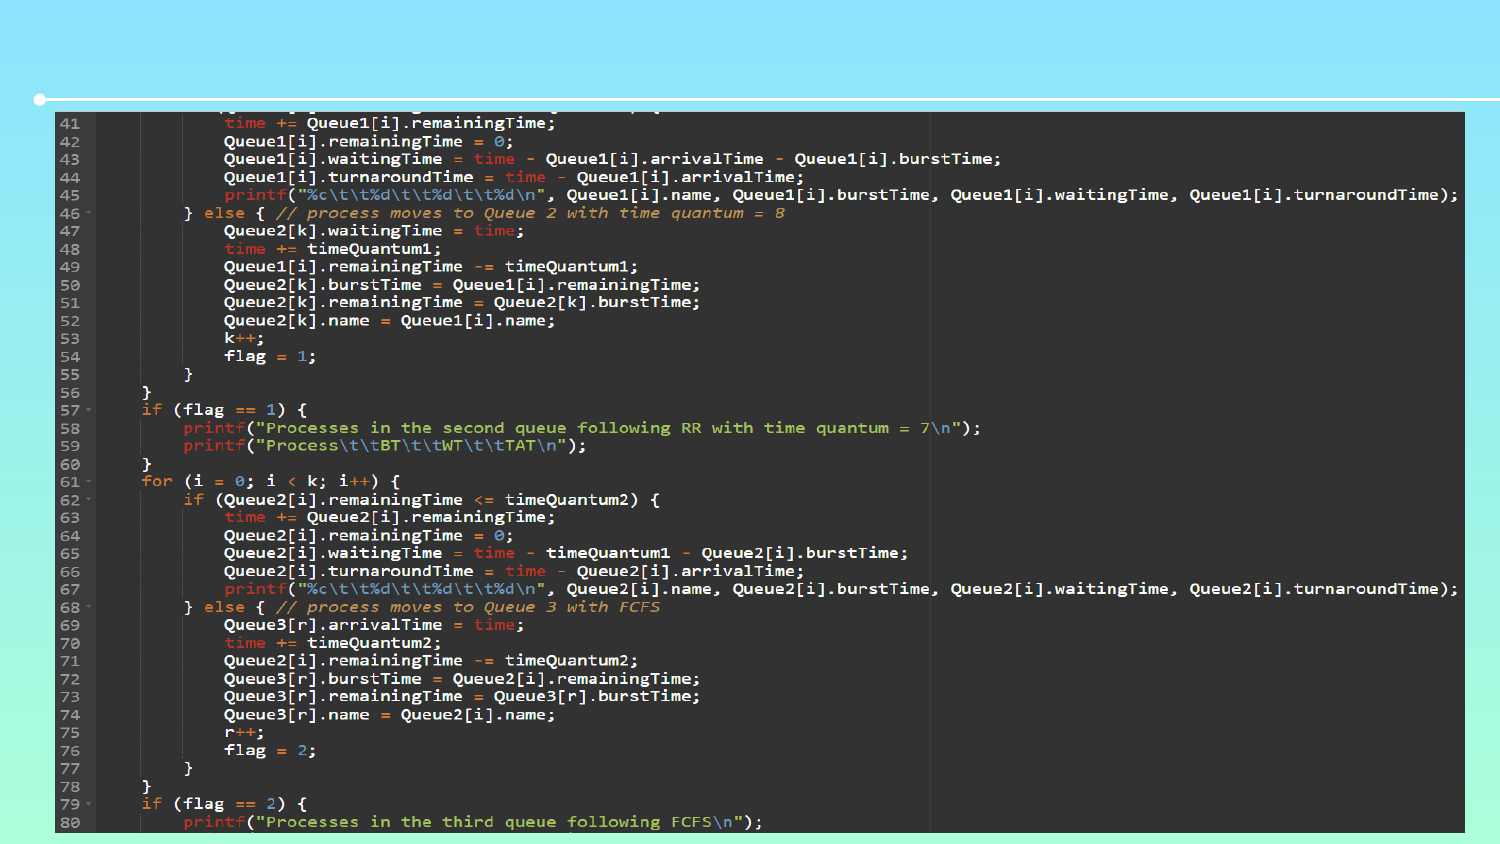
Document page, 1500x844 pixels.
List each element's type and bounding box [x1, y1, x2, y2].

picture [54, 111, 1466, 834]
